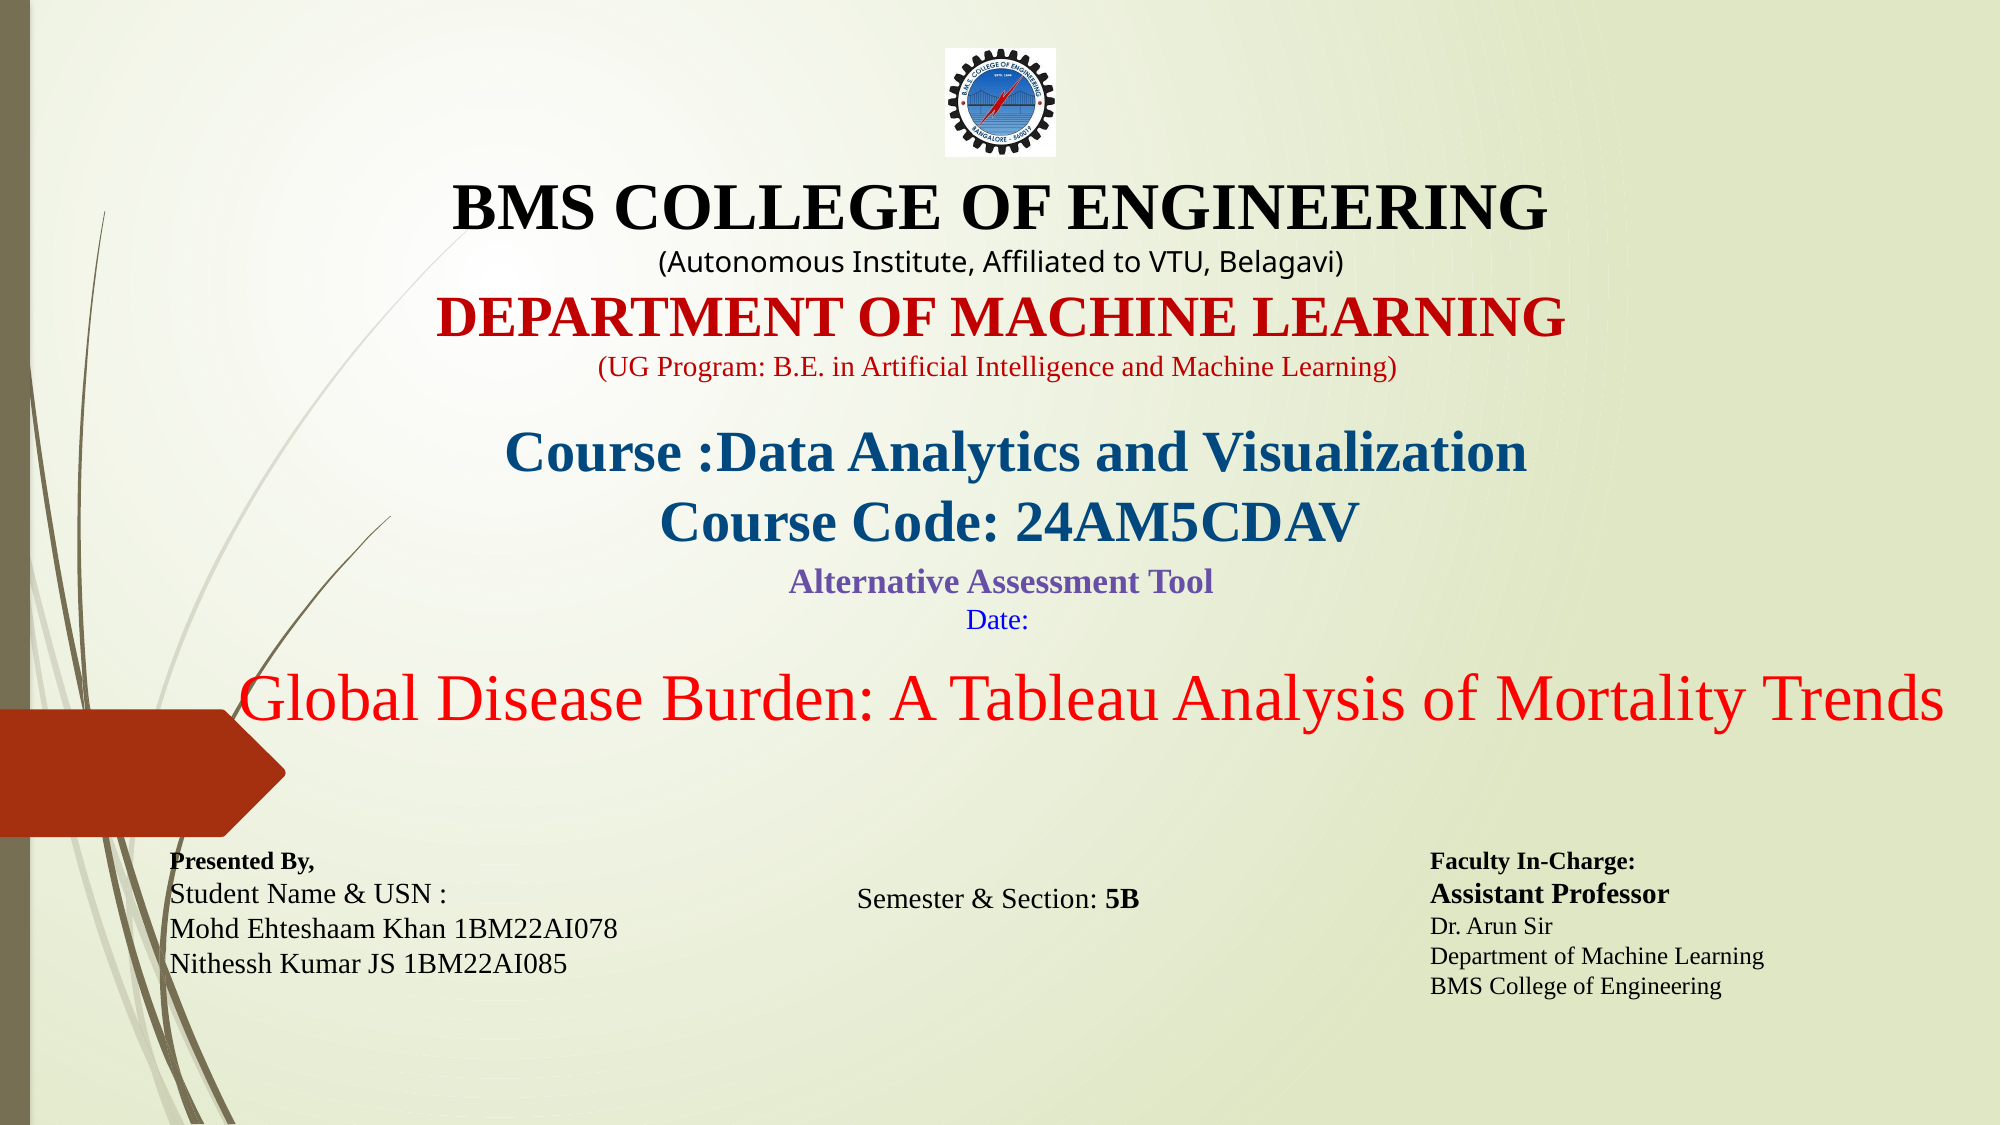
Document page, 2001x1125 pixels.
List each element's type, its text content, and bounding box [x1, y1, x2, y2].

text_box Presented By, Student Name & USN : Mohd Ehteshaam Khan 1BM22AI078 Nithessh Kumar JS 1BM22AI085 [154, 837, 827, 1022]
picture [944, 48, 1056, 157]
text_box BMS COLLEGE OF ENGINEERING (Autonomous Institute, Affiliated to VTU, Belagavi) DEPARTMENT OF MACHINE LEARNING (UG Program: B.E. in Artificial Intelligence and Machine Learning) [1, 155, 2000, 391]
text_box Alternative Assessment Tool Date: [755, 542, 1248, 651]
text_box Course :Data Analytics and Visualization Course Code: 24AM5CDAV [17, 405, 2000, 561]
text_box Global Disease Burden: A Tableau Analysis of Mortality Trends [204, 554, 1983, 742]
text_box Semester & Section: 5B [841, 837, 1159, 992]
text_box Faculty In-Charge: Assistant Professor Dr. Arun Sir Department of Machine Learning BMS College of Engineering [1415, 837, 1784, 1007]
